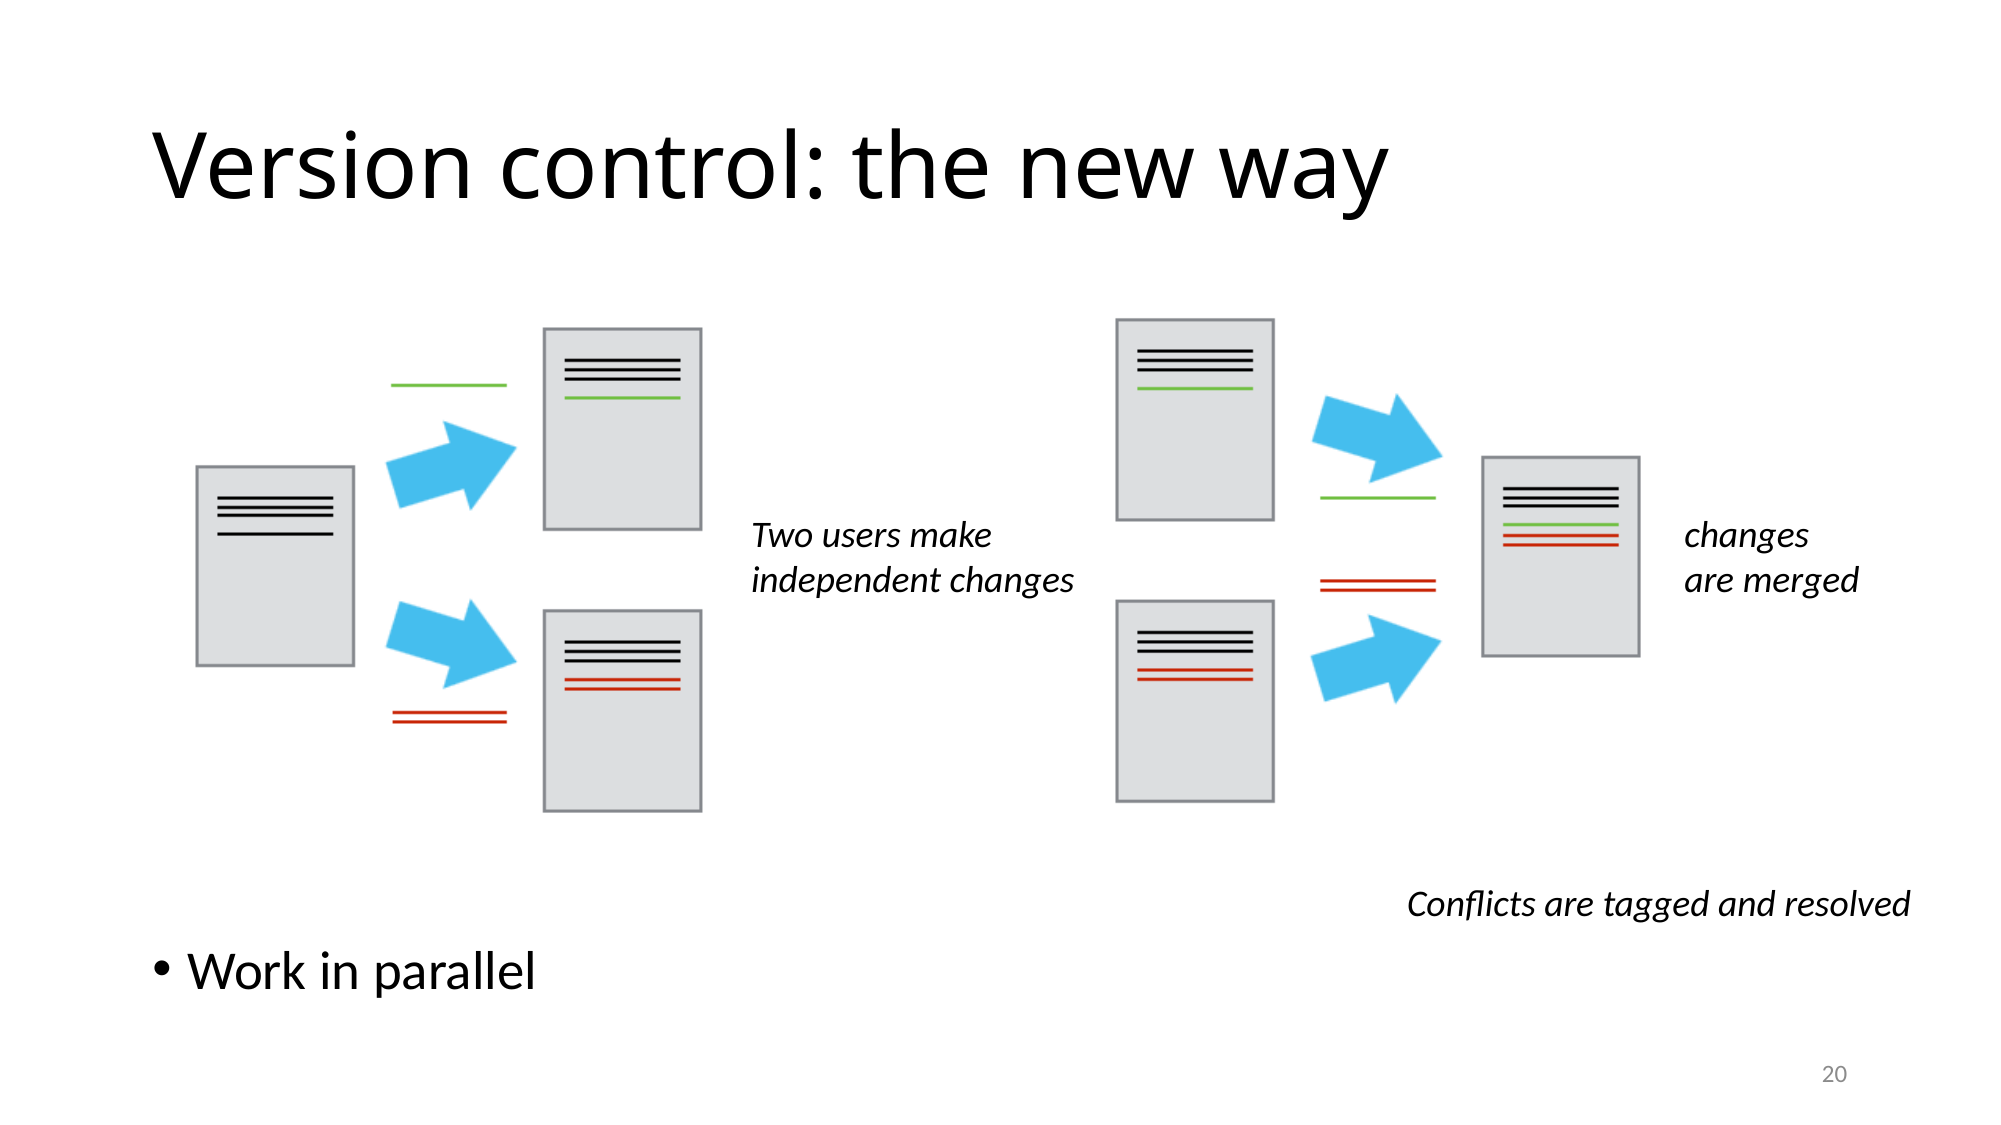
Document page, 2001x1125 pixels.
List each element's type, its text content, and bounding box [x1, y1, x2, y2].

picture [1072, 281, 1655, 836]
text_box changes are merged [1669, 502, 1875, 608]
list Work in parallel [137, 299, 1863, 1014]
text_box Two users make independent changes [736, 502, 1072, 608]
slide_number 20 [1412, 1042, 1863, 1103]
picture [152, 309, 734, 838]
text_box Conflicts are tagged and resolved [1392, 871, 1927, 932]
title Version control: the new way [137, 59, 1863, 278]
